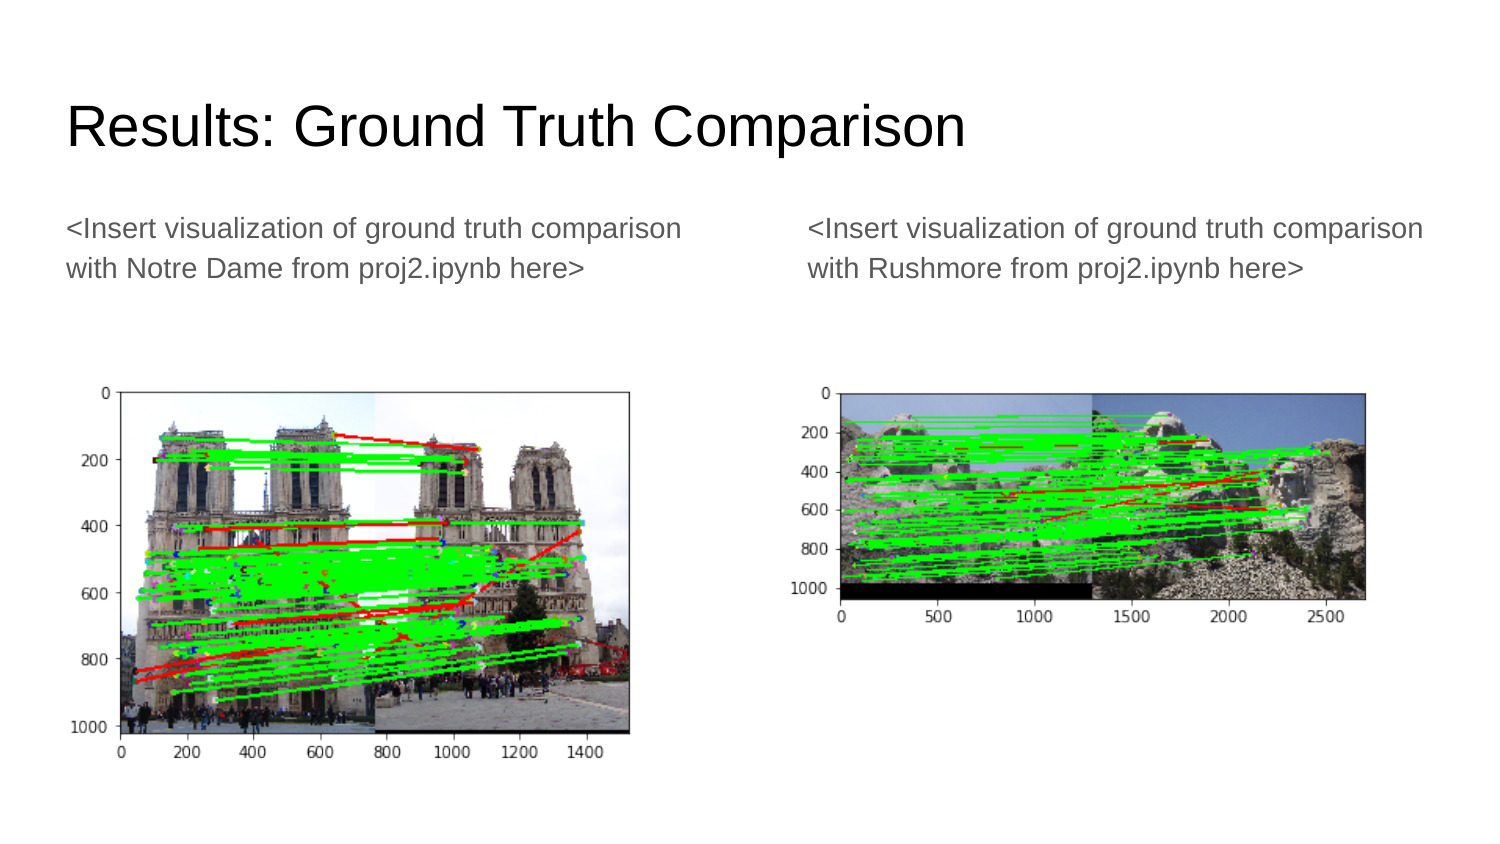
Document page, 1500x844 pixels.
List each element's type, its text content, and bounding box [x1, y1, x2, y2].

picture [779, 376, 1376, 637]
title Results: Ground Truth Comparison [51, 72, 1449, 167]
list <Insert visualization of ground truth comparison with Notre Dame from proj2.ipynb here> [51, 189, 708, 750]
list <Insert visualization of ground truth comparison with Rushmore from proj2.ipynb here> [792, 189, 1449, 750]
picture [59, 376, 640, 771]
